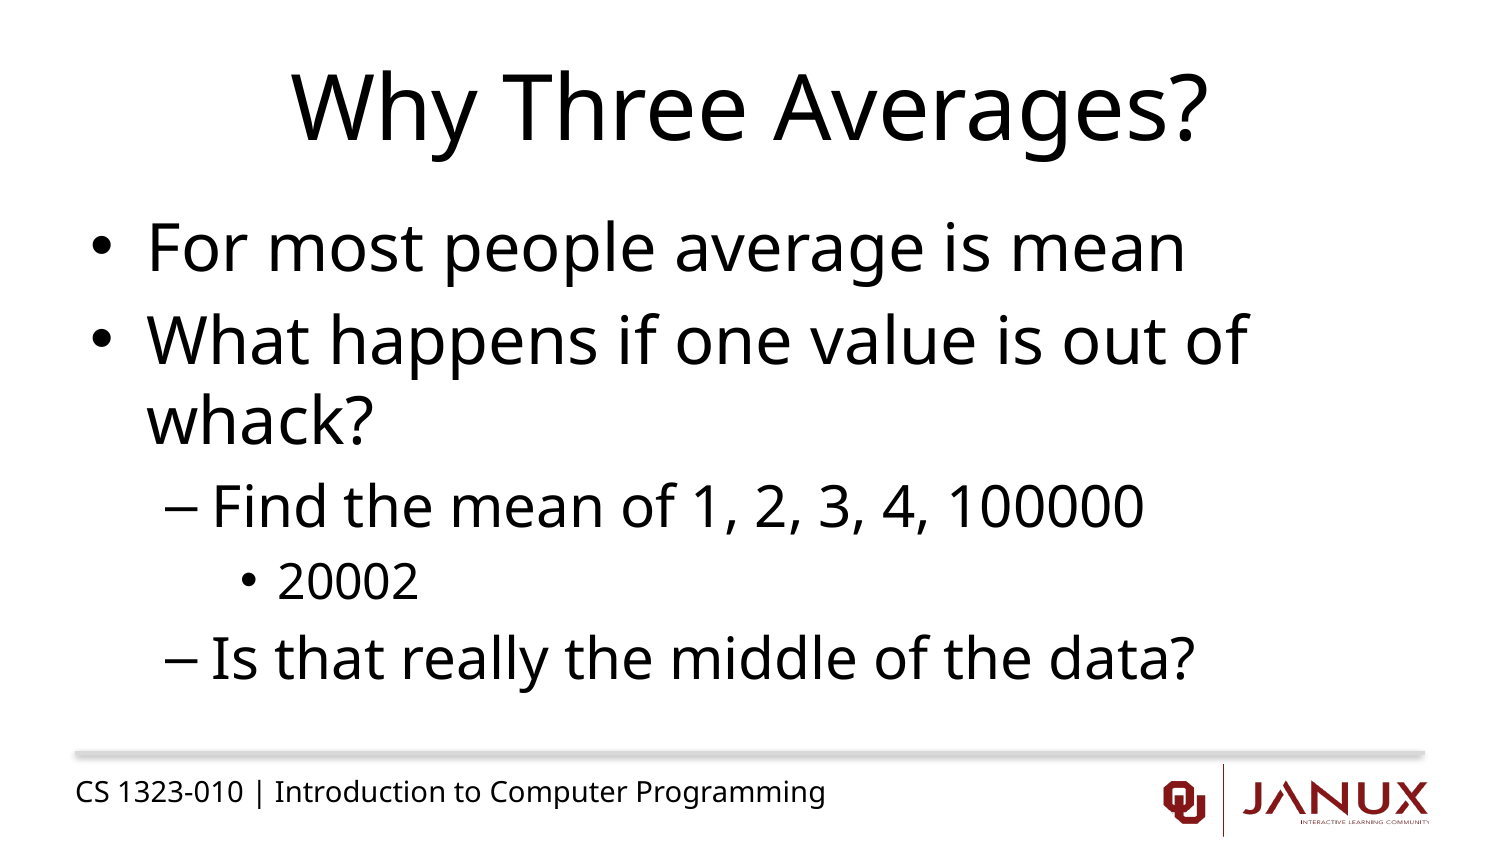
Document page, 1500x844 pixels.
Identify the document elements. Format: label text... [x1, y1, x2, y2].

list For most people average is mean What happens if one value is out of whack? Find the mean of 1, 2, 3, 4, 100000 20002 Is that really the middle of the data? [75, 196, 1425, 754]
title Why Three Averages? [75, 33, 1425, 175]
